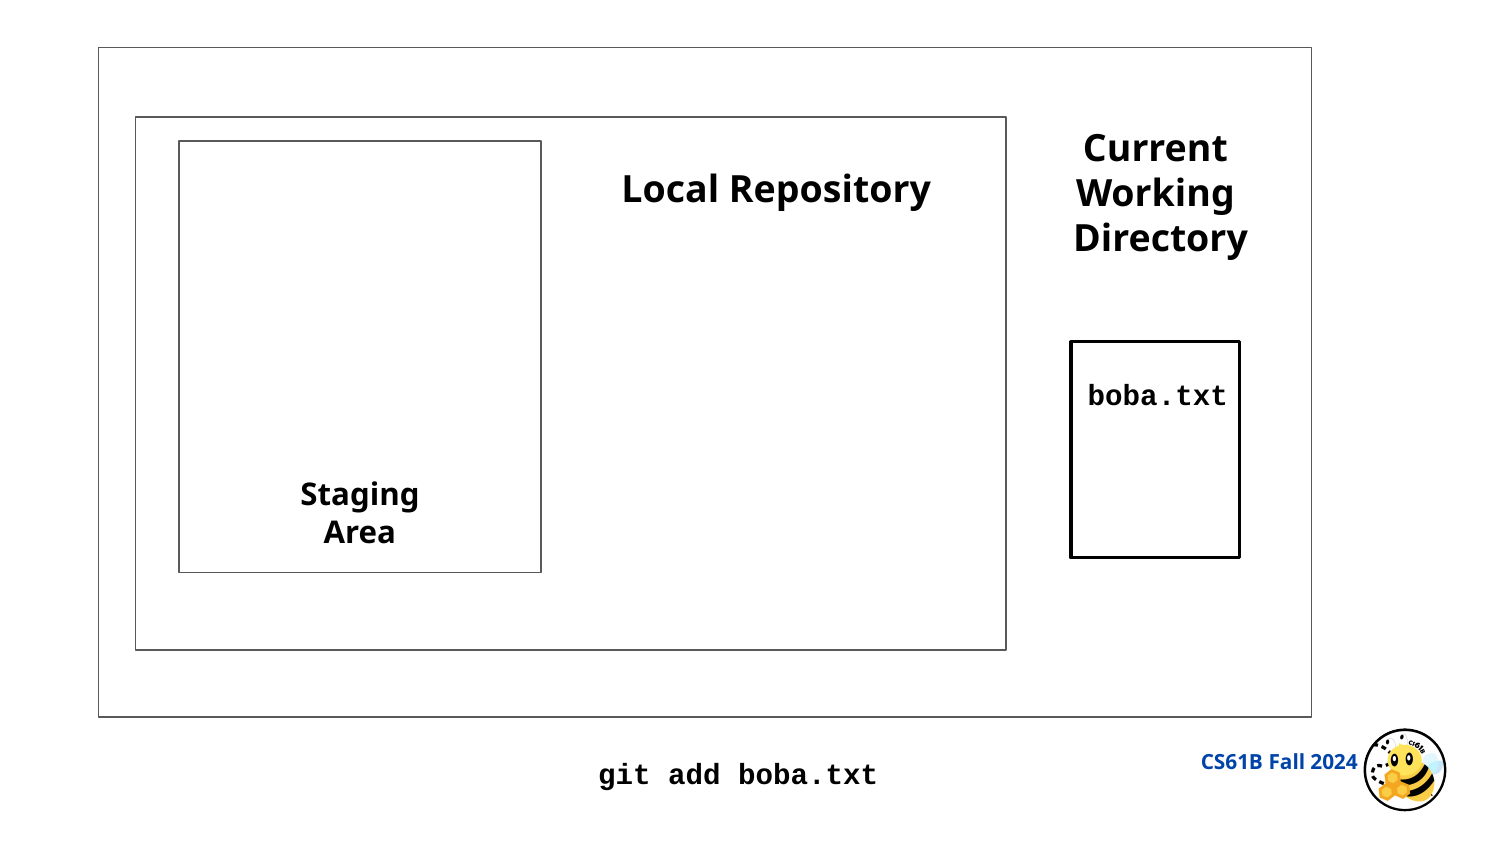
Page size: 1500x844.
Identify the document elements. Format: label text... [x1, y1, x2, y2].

text_box Local Repository [609, 157, 943, 218]
text_box boba.txt [1075, 368, 1240, 419]
text_box [135, 116, 1006, 650]
text_box Staging Area [281, 467, 439, 557]
text_box Current Working Directory [1039, 116, 1272, 267]
text_box git add boba.txt [583, 735, 917, 806]
text_box [98, 47, 1312, 718]
text_box [1071, 341, 1240, 558]
picture [1363, 728, 1447, 812]
text_box [179, 140, 541, 573]
